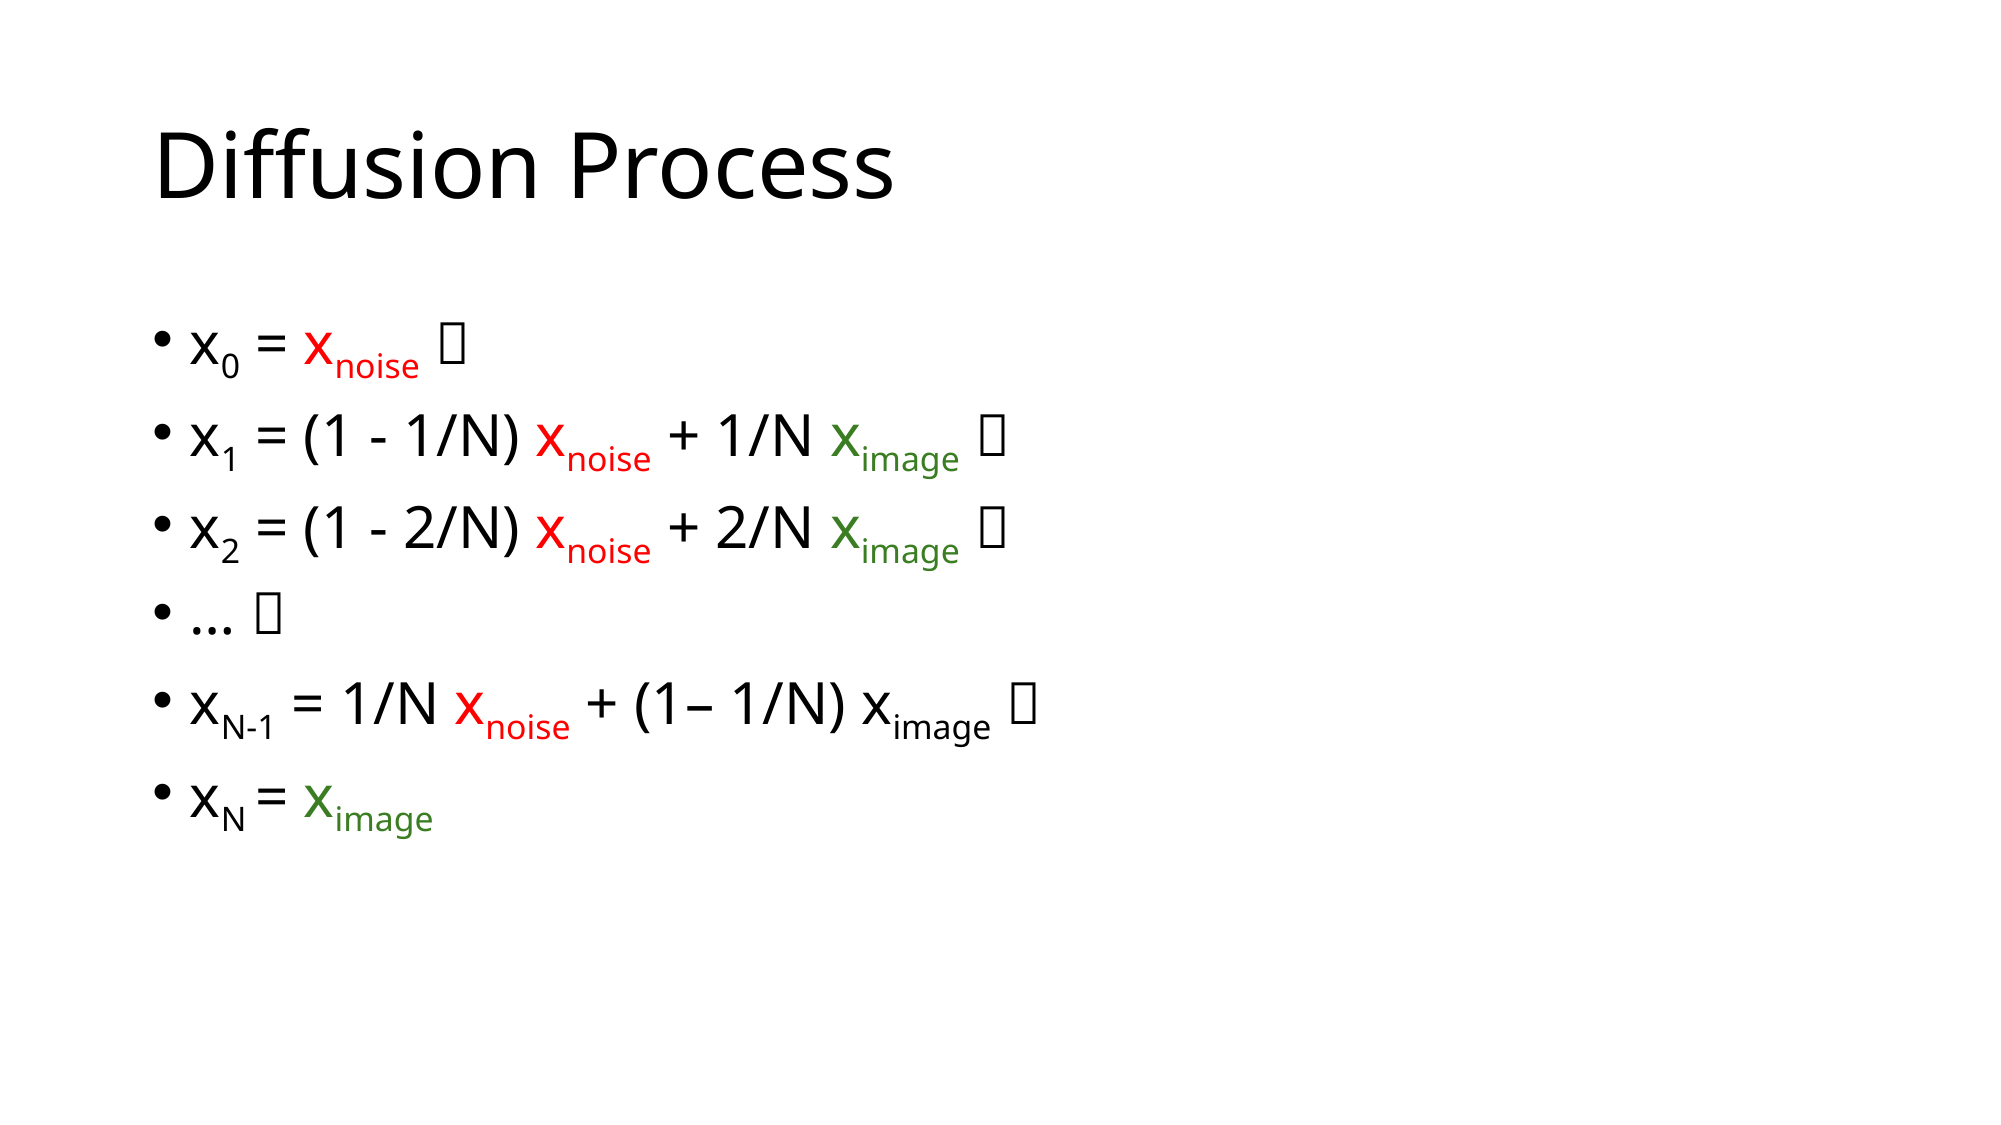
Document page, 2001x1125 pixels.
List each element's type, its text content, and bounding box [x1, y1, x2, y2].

list x0 = xnoise  x1 = (1 - 1/N) xnoise + 1/N ximage  x2 = (1 - 2/N) xnoise + 2/N ximage  …  xN-1 = 1/N xnoise + (1– 1/N) ximage  xN = ximage [137, 299, 1863, 1014]
title Diffusion Process [137, 59, 1863, 278]
